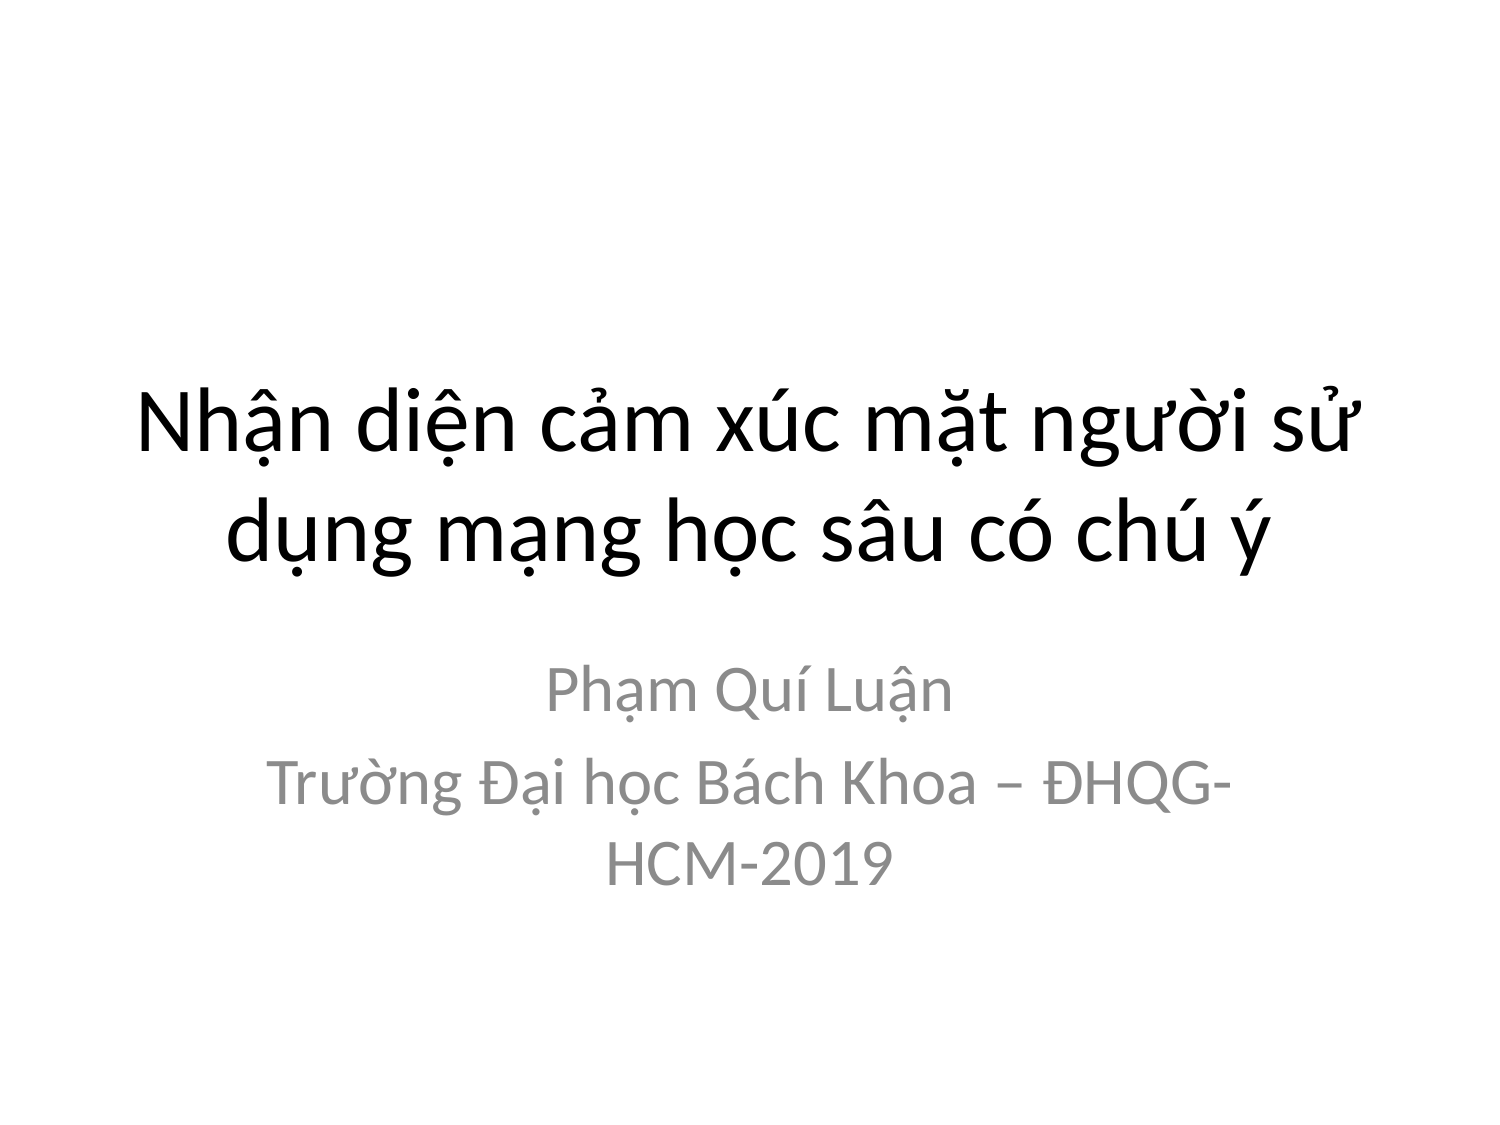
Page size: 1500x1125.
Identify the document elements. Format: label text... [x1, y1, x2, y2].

subtitle Phạm Quí Luận Trường Đại học Bách Khoa – ĐHQG-HCM-2019 [225, 637, 1275, 925]
title Nhận diện cảm xúc mặt người sử dụng mạng học sâu có chú ý [112, 349, 1388, 591]
